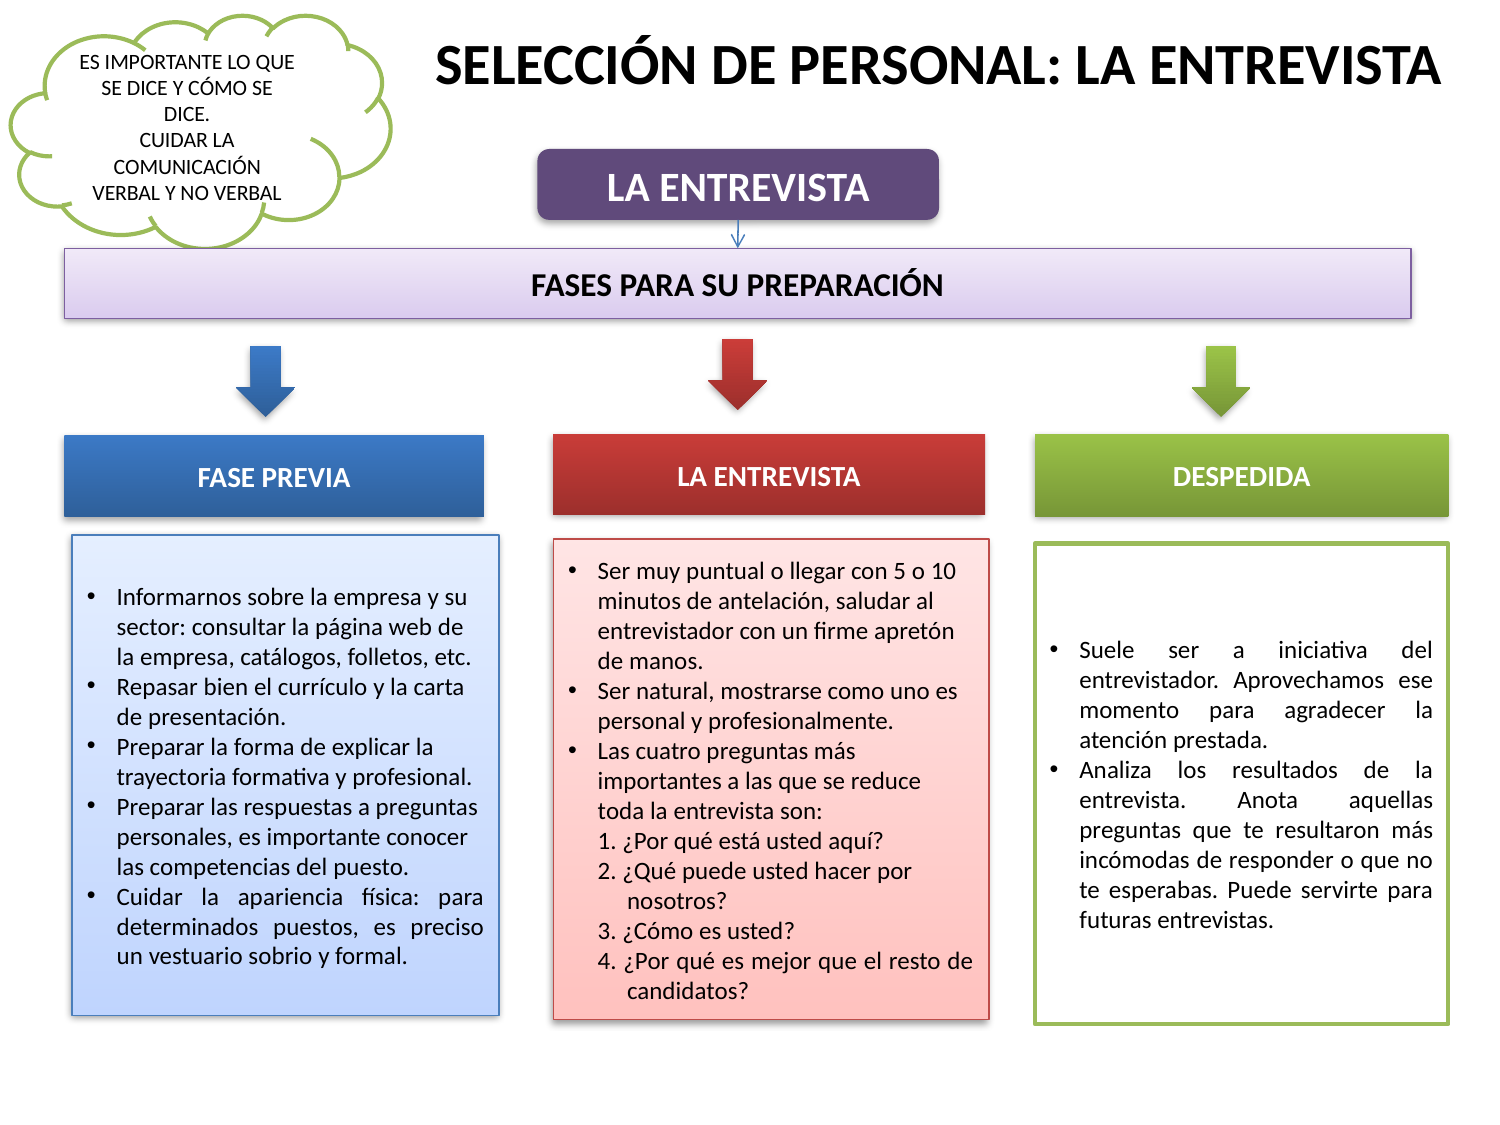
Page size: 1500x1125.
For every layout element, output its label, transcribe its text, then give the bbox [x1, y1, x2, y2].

text_box SELECCIÓN DE PERSONAL: LA ENTREVISTA [413, 19, 1465, 102]
text_box FASES PARA SU PREPARACIÓN [64, 248, 1412, 319]
text_box DESPEDIDA [1035, 434, 1449, 517]
text_box Suele ser a iniciativa del entrevistador. Aprovechamos ese momento para agradecer la atención prestada. Analiza los resultados de la entrevista. Anota aquellas preguntas que te resultaron más incómodas de responder o que no te esperabas. Puede servirte para futuras entrevistas. [1033, 541, 1450, 1026]
text_box FASE PREVIA [64, 435, 484, 517]
text_box Ser muy puntual o llegar con 5 o 10 minutos de antelación, saludar al entrevistador con un firme apretón de manos. Ser natural, mostrarse como uno es personal y profesionalmente. Las cuatro preguntas más importantes a las que se reduce toda la entrevista son: 1. ¿Por qué está usted aquí? 2. ¿Qué puede usted hacer por nosotros? 3. ¿Cómo es usted? 4. ¿Por qué es mejor que el resto de candidatos? [553, 538, 990, 1020]
text_box [1191, 346, 1251, 417]
text_box LA ENTREVISTA [553, 434, 986, 515]
text_box Informarnos sobre la empresa y su sector: consultar la página web de la empresa, catálogos, folletos, etc. Repasar bien el currículo y la carta de presentación. Preparar la forma de explicar la trayectoria formativa y profesional. Preparar las respuestas a preguntas personales, es importante conocer las competencias del puesto. Cuidar la apariencia física: para determinados puestos, es preciso un vestuario sobrio y formal. [71, 534, 500, 1016]
text_box LA ENTREVISTA [537, 148, 940, 220]
text_box [708, 339, 768, 411]
text_box [236, 346, 296, 417]
text_box ES IMPORTANTE LO QUE SE DICE Y CÓMO SE DICE. CUIDAR LA COMUNICACIÓN VERBAL Y NO VERBAL [8, 13, 393, 246]
